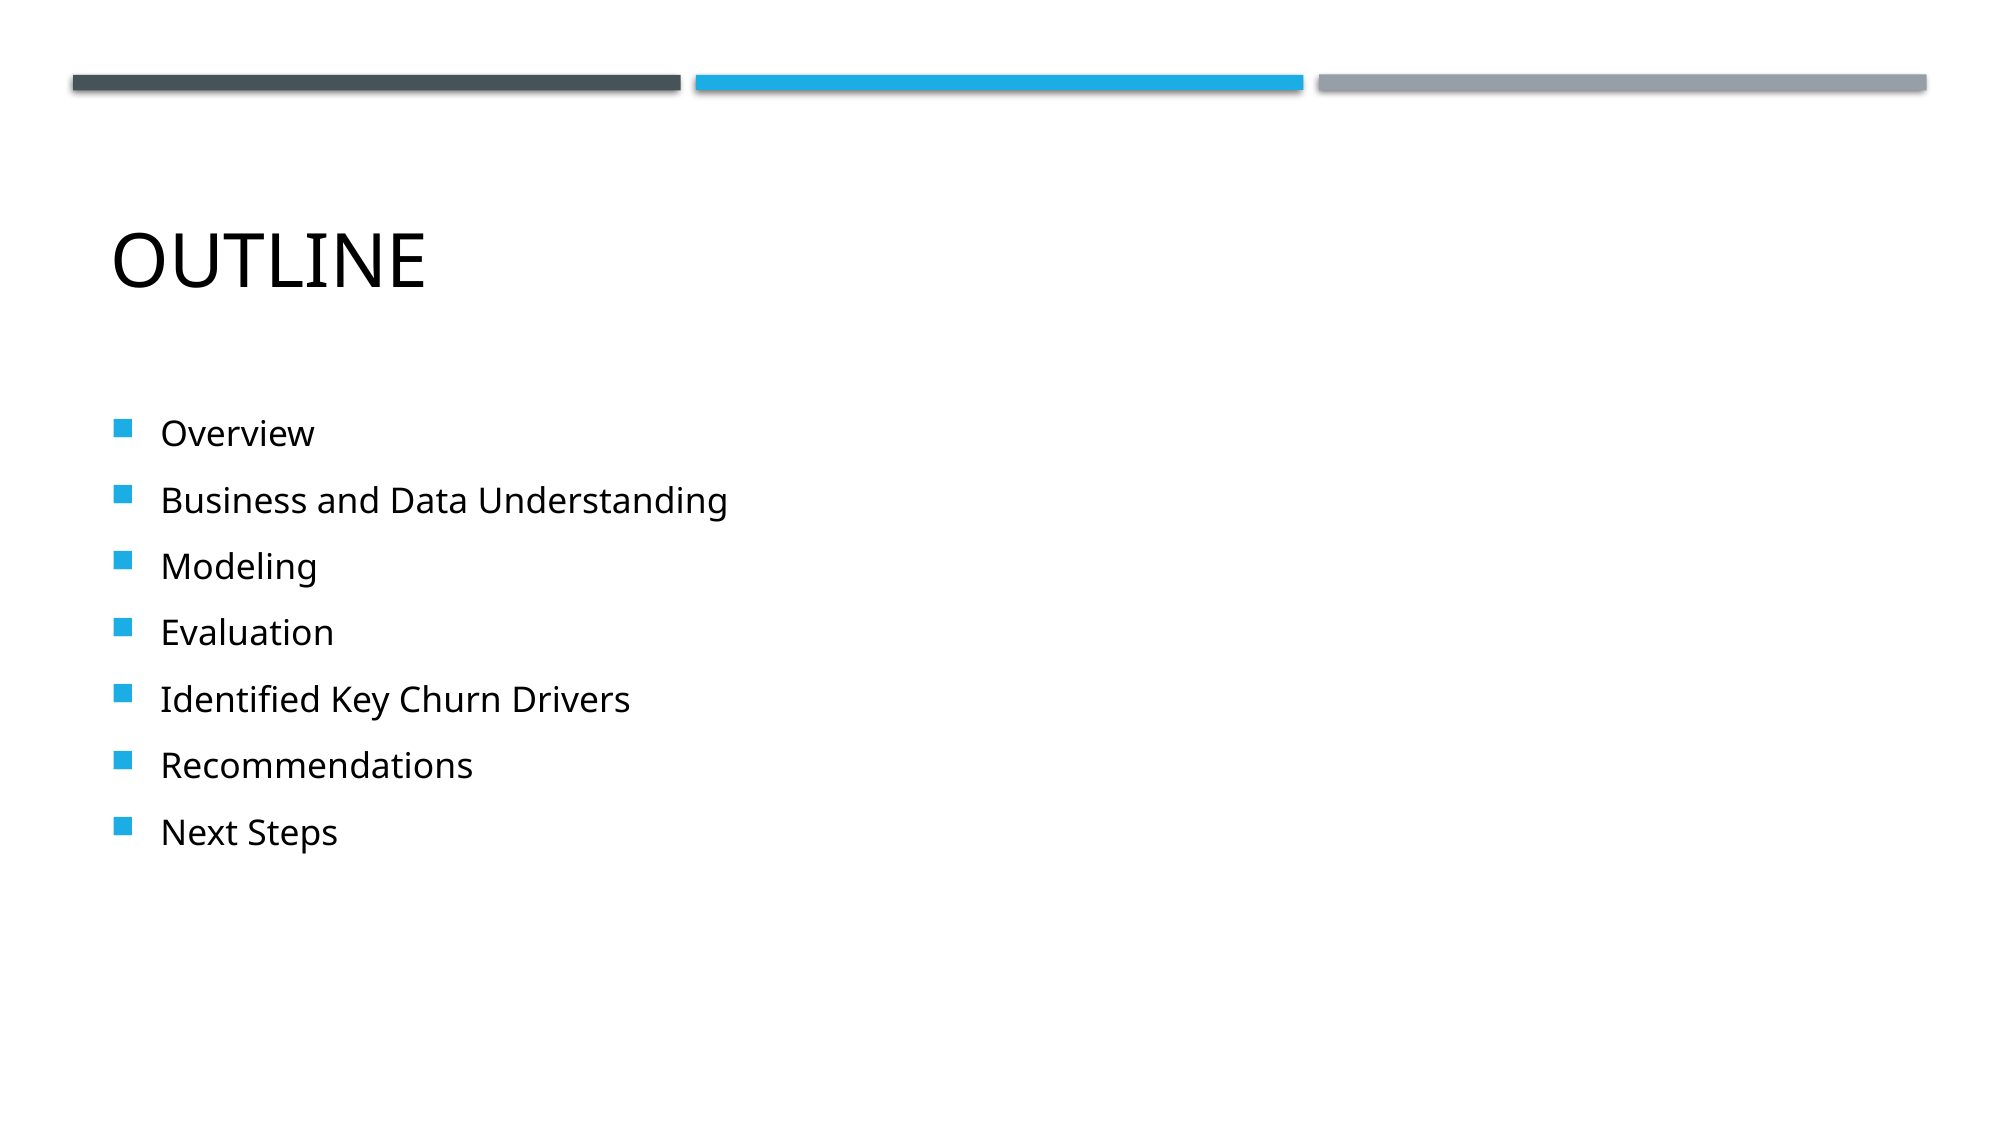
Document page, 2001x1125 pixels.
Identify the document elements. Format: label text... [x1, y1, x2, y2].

title OUTLINE [95, 115, 1905, 311]
list Overview Business and Data Understanding Modeling Evaluation Identified Key Churn Drivers Recommendations Next Steps [95, 326, 1905, 1066]
